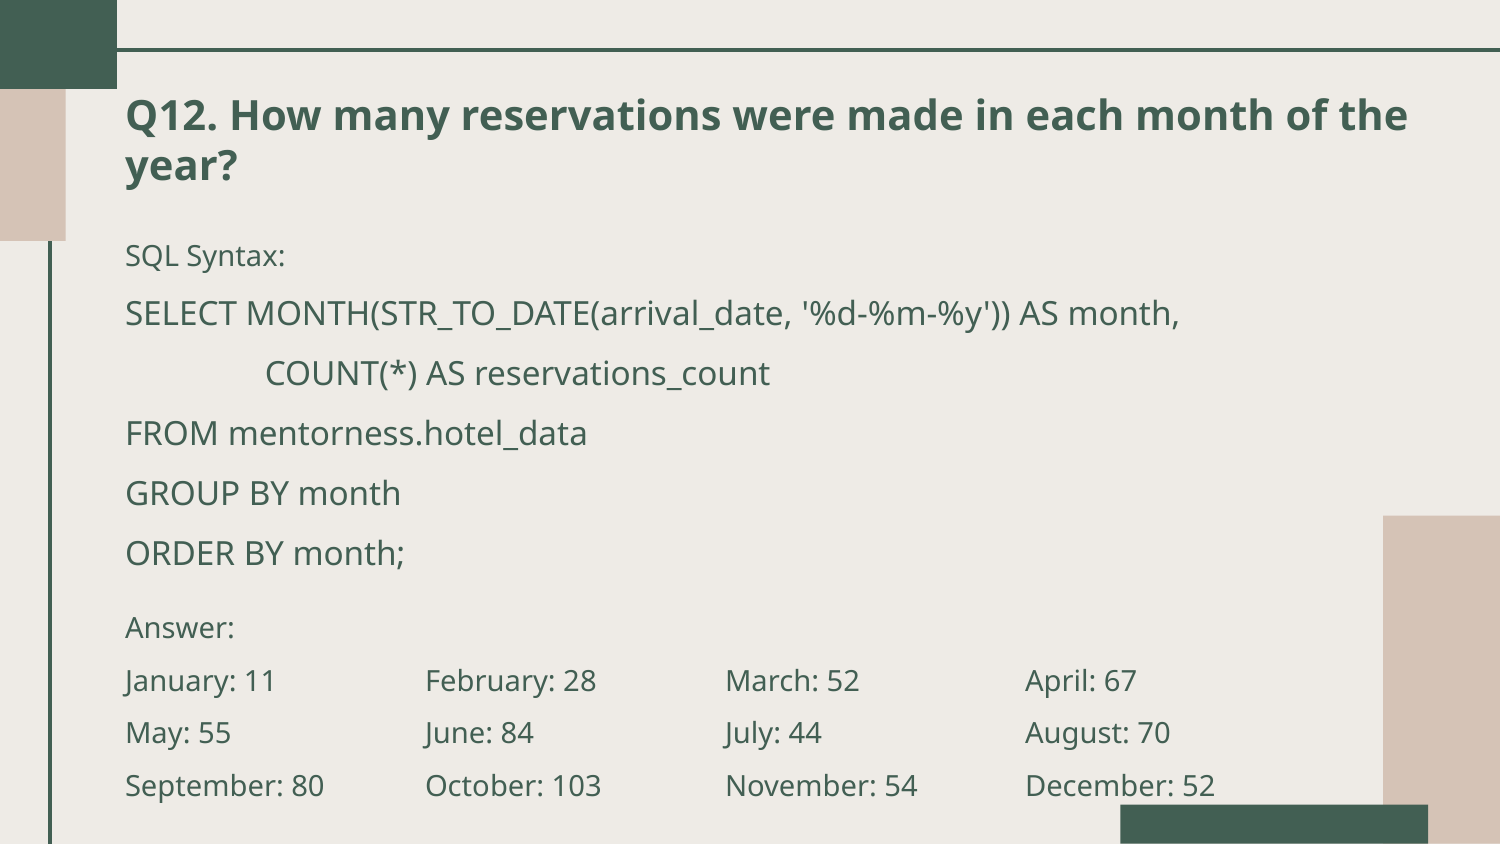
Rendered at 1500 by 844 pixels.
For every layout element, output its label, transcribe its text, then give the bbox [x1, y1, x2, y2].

text_box Q12. How many reservations were made in each month of the year? [110, 91, 1500, 204]
text_box SQL Syntax: SELECT MONTH(STR_TO_DATE(arrival_date, '%d-%m-%y')) AS month, COUNT(*) AS reservations_count FROM mentorness.hotel_data GROUP BY month ORDER BY month; [110, 205, 1385, 576]
text_box Answer: January: 11 February: 28 March: 52 April: 67 May: 55 June: 84 July: 44 August: 70 September: 80 October: 103 November: 54 December: 52 [110, 576, 1385, 818]
